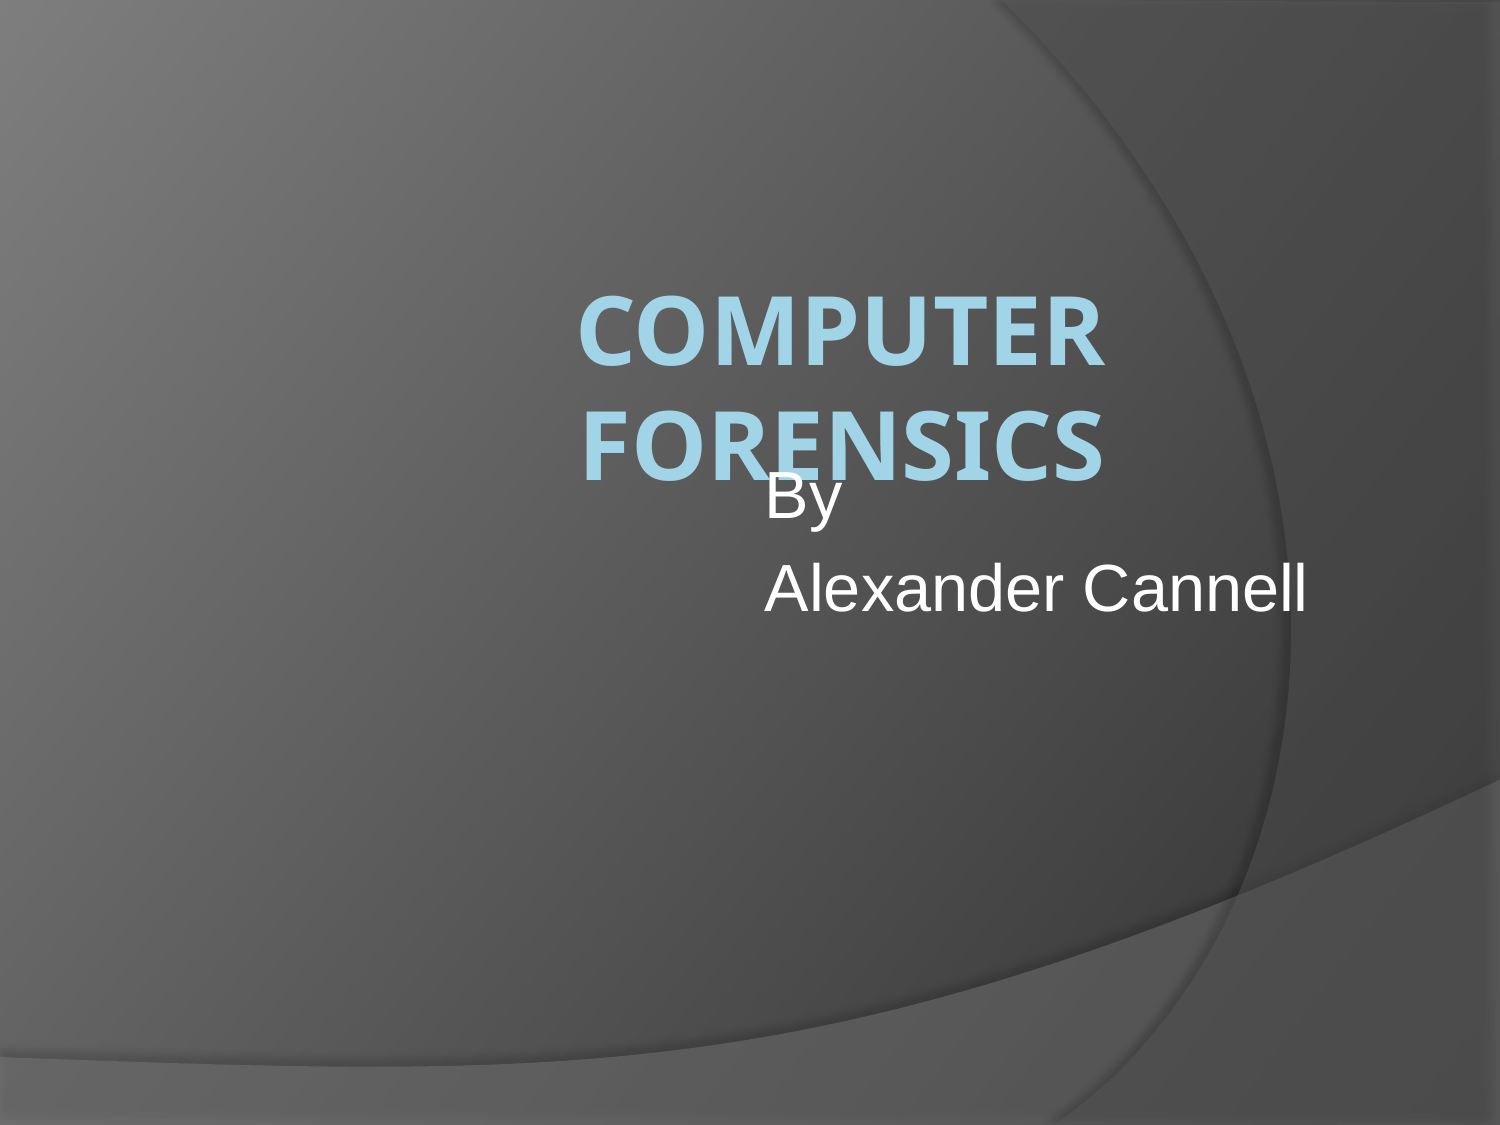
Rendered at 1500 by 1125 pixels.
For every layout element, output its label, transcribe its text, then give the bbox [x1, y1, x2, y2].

title Computer Forensics [50, 262, 1113, 415]
subtitle By Alexander Cannell [750, 437, 1338, 625]
